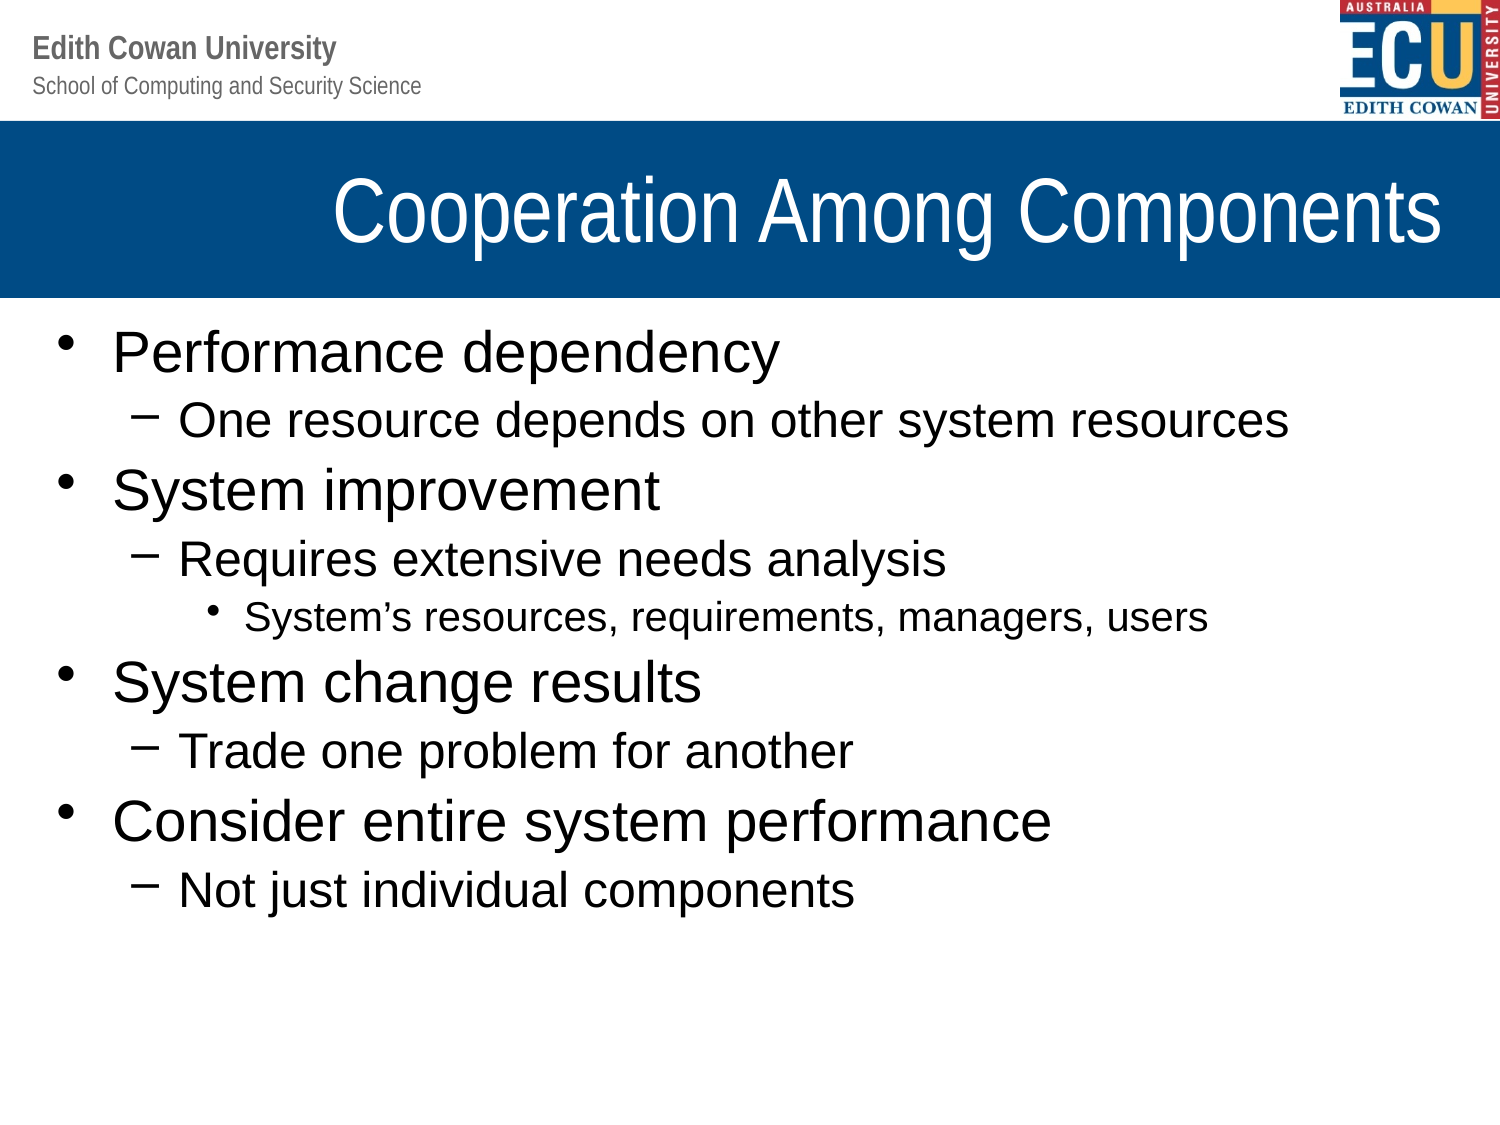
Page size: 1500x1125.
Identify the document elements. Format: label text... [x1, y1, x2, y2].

picture [1340, 0, 1500, 119]
title Cooperation Among Components [40, 123, 1460, 289]
list Performance dependency One resource depends on other system resources System improvement Requires extensive needs analysis System’s resources, requirements, managers, users System change results Trade one problem for another Consider entire system performance Not just individual components [40, 314, 1460, 1083]
